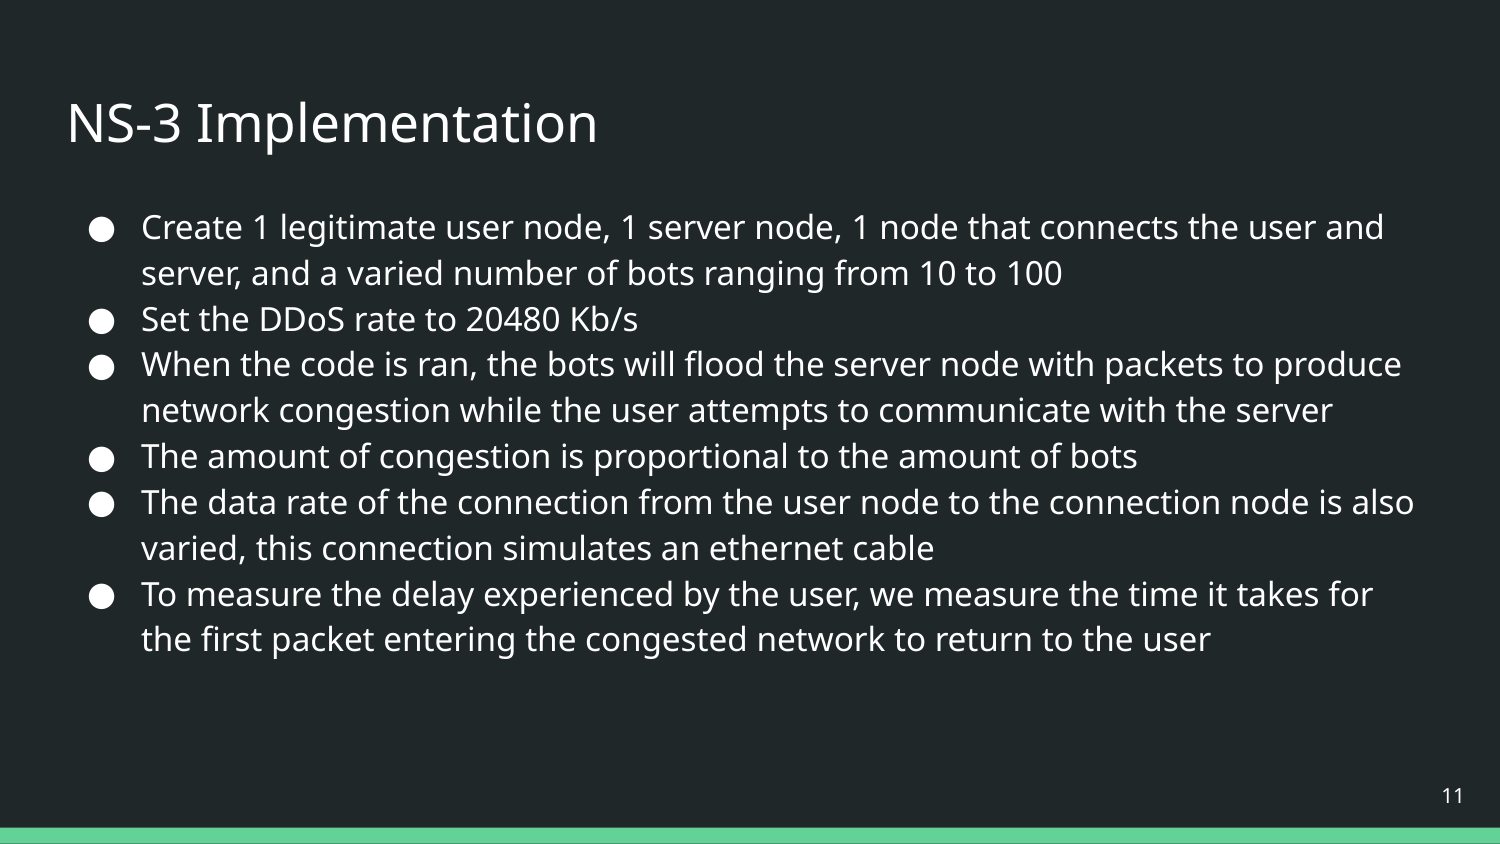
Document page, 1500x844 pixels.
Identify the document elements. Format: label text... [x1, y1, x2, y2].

title NS-3 Implementation [51, 74, 1449, 169]
slide_number ‹#› [1389, 764, 1480, 830]
list Create 1 legitimate user node, 1 server node, 1 node that connects the user and server, and a varied number of bots ranging from 10 to 100 Set the DDoS rate to 20480 Kb/s When the code is ran, the bots will flood the server node with packets to produce network congestion while the user attempts to communicate with the server The amount of congestion is proportional to the amount of bots The data rate of the connection from the user node to the connection node is also varied, this connection simulates an ethernet cable To measure the delay experienced by the user, we measure the time it takes for the first packet entering the congested network to return to the user [51, 185, 1449, 746]
